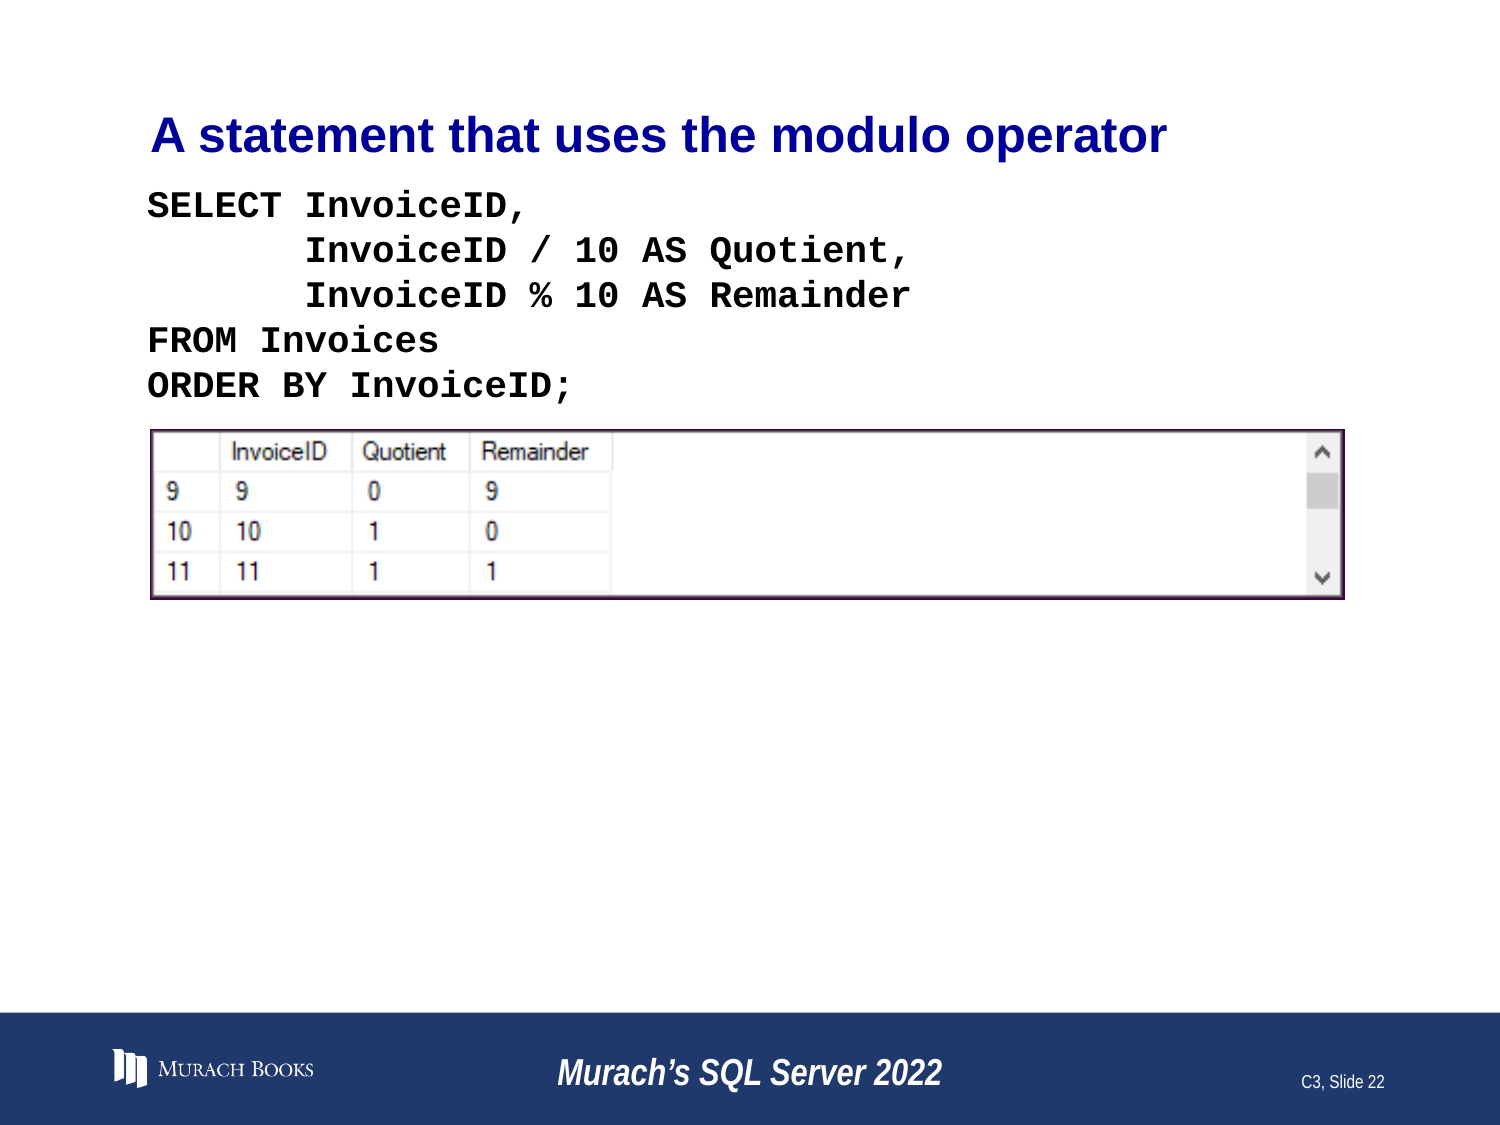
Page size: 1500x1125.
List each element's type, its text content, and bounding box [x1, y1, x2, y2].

footer [12, 1025, 450, 1100]
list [149, 429, 1345, 601]
title A statement that uses the modulo operator [150, 102, 1350, 164]
slide_number C3, Slide 22 [1087, 1025, 1400, 1100]
list SELECT InvoiceID, InvoiceID / 10 AS Quotient, InvoiceID % 10 AS Remainder FROM Invoices ORDER BY InvoiceID; [75, 172, 1288, 411]
slide_number Murach’s SQL Server 2022 [450, 1025, 1050, 1100]
